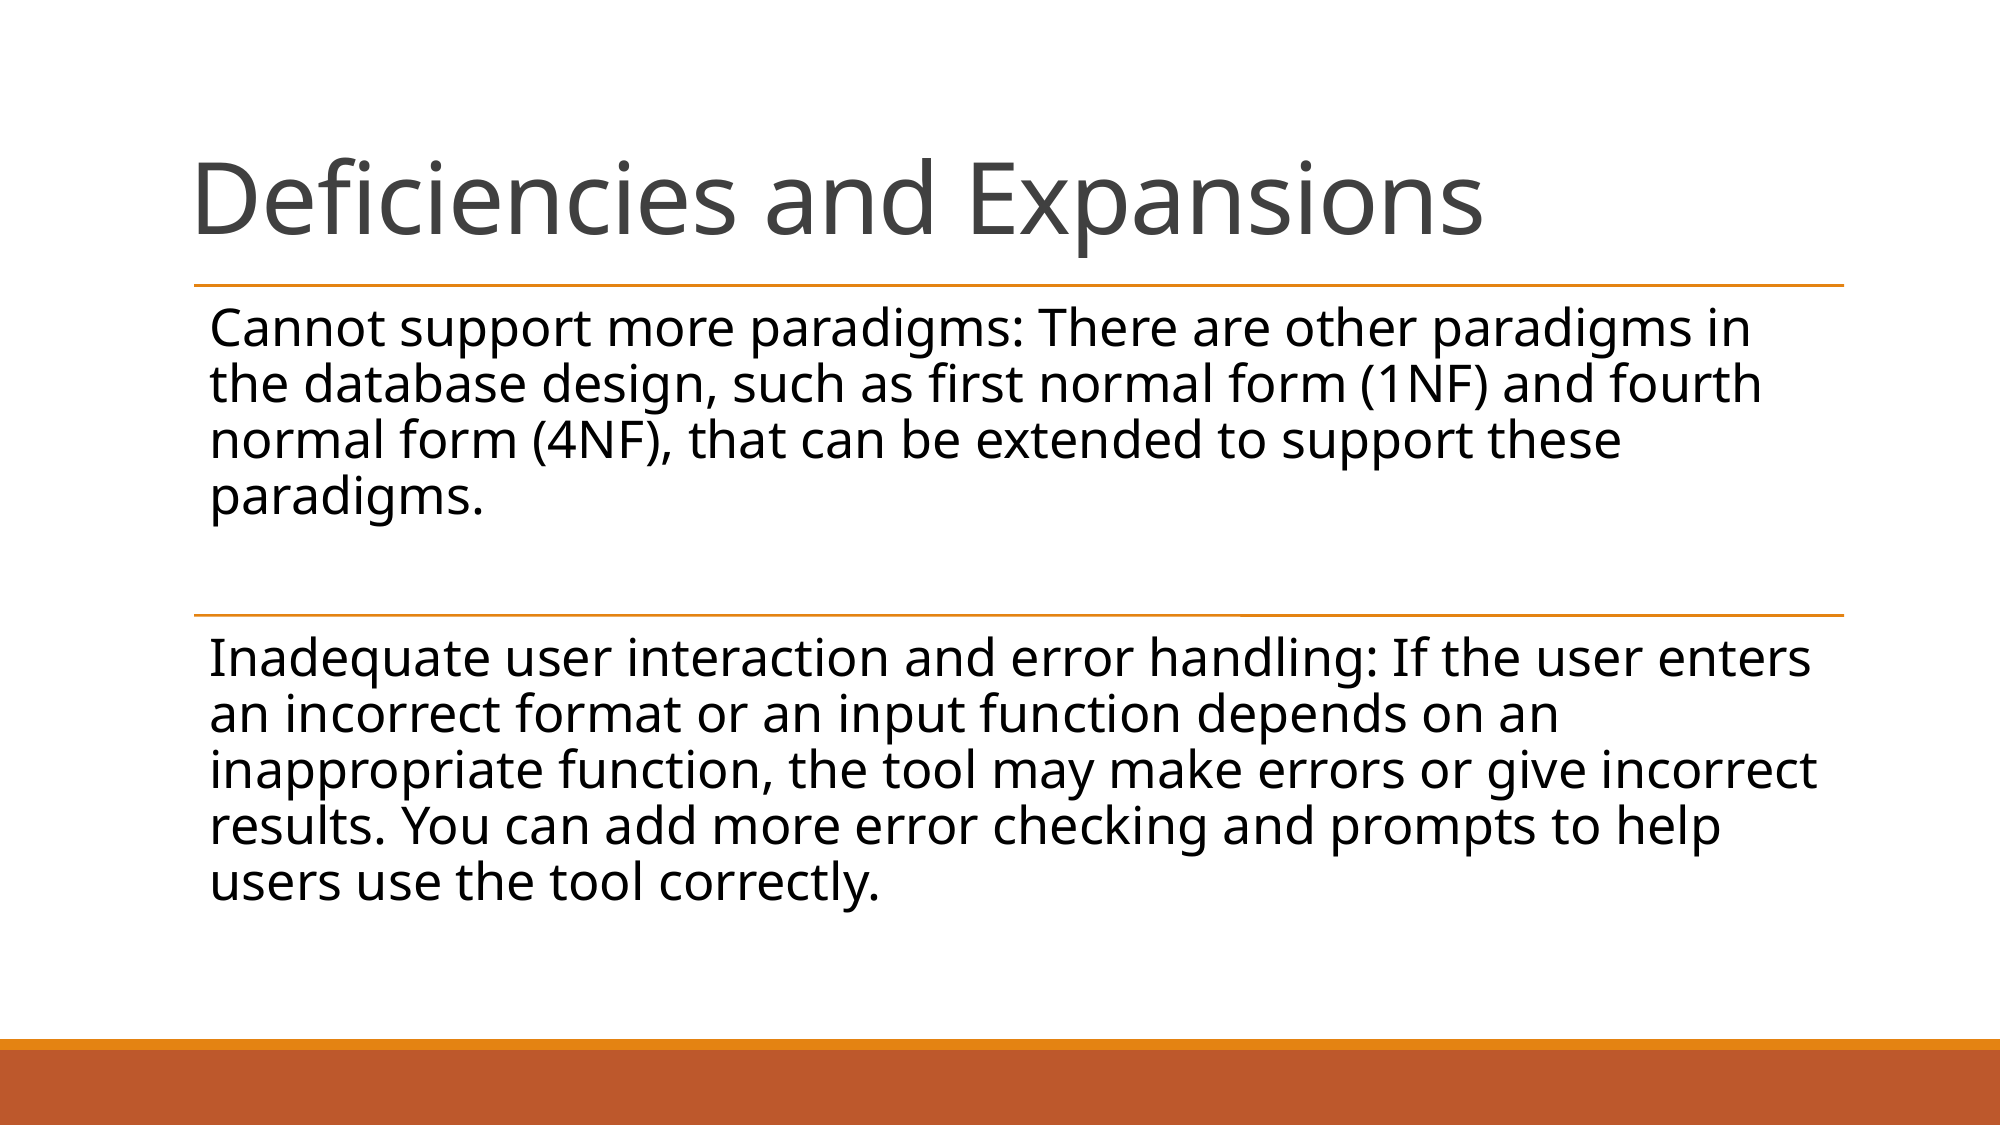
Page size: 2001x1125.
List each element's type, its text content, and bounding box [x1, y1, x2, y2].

title Deficiencies and Expansions [174, 24, 1825, 263]
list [193, 284, 1845, 946]
